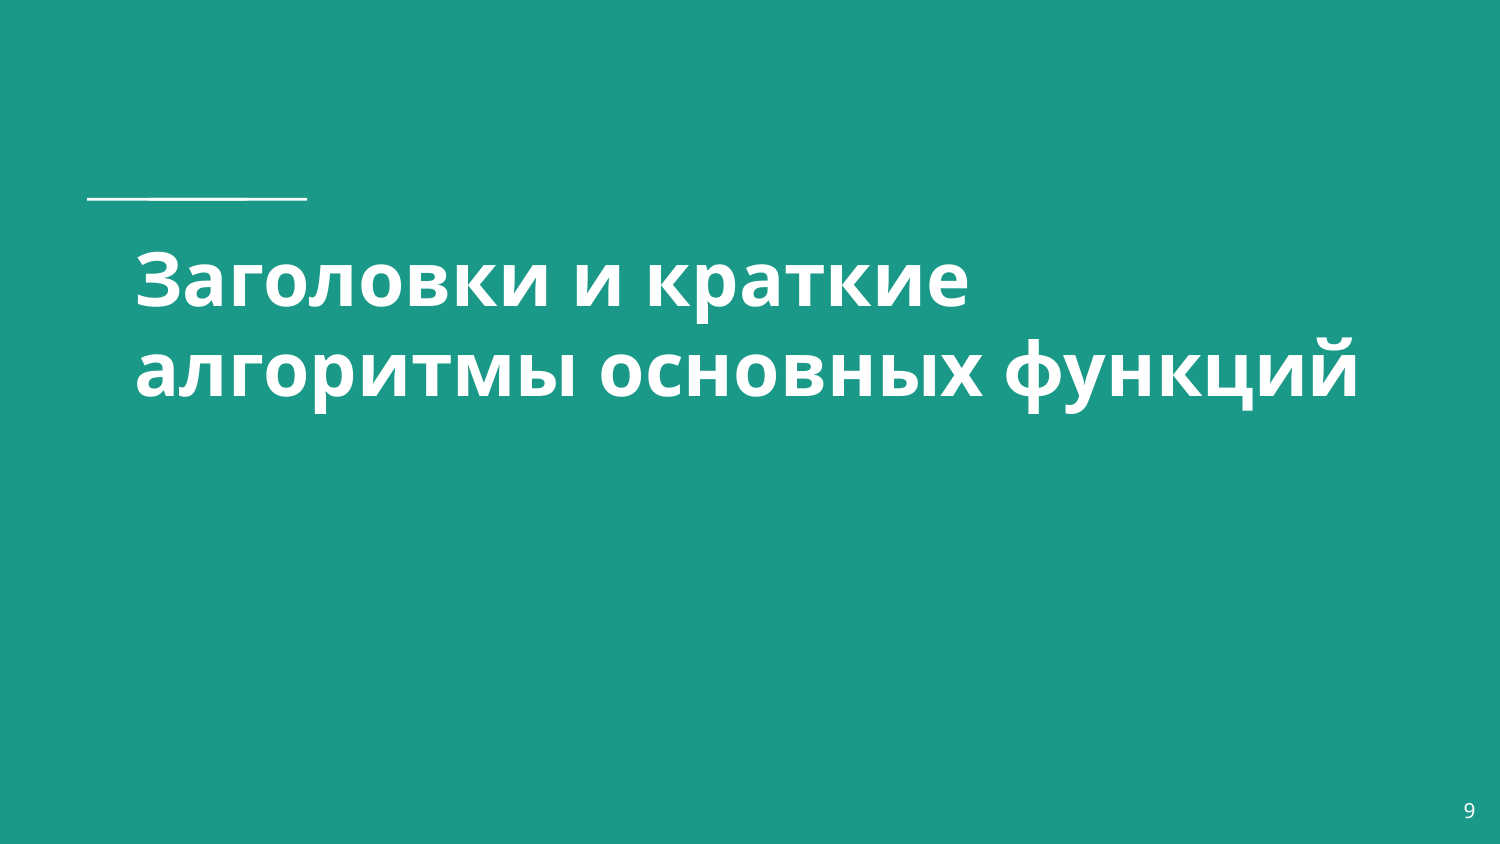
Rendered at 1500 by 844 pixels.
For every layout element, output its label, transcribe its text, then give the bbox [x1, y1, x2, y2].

title Заголовки и краткие алгоритмы основных функций [119, 216, 1381, 466]
slide_number 9 [1400, 779, 1491, 844]
